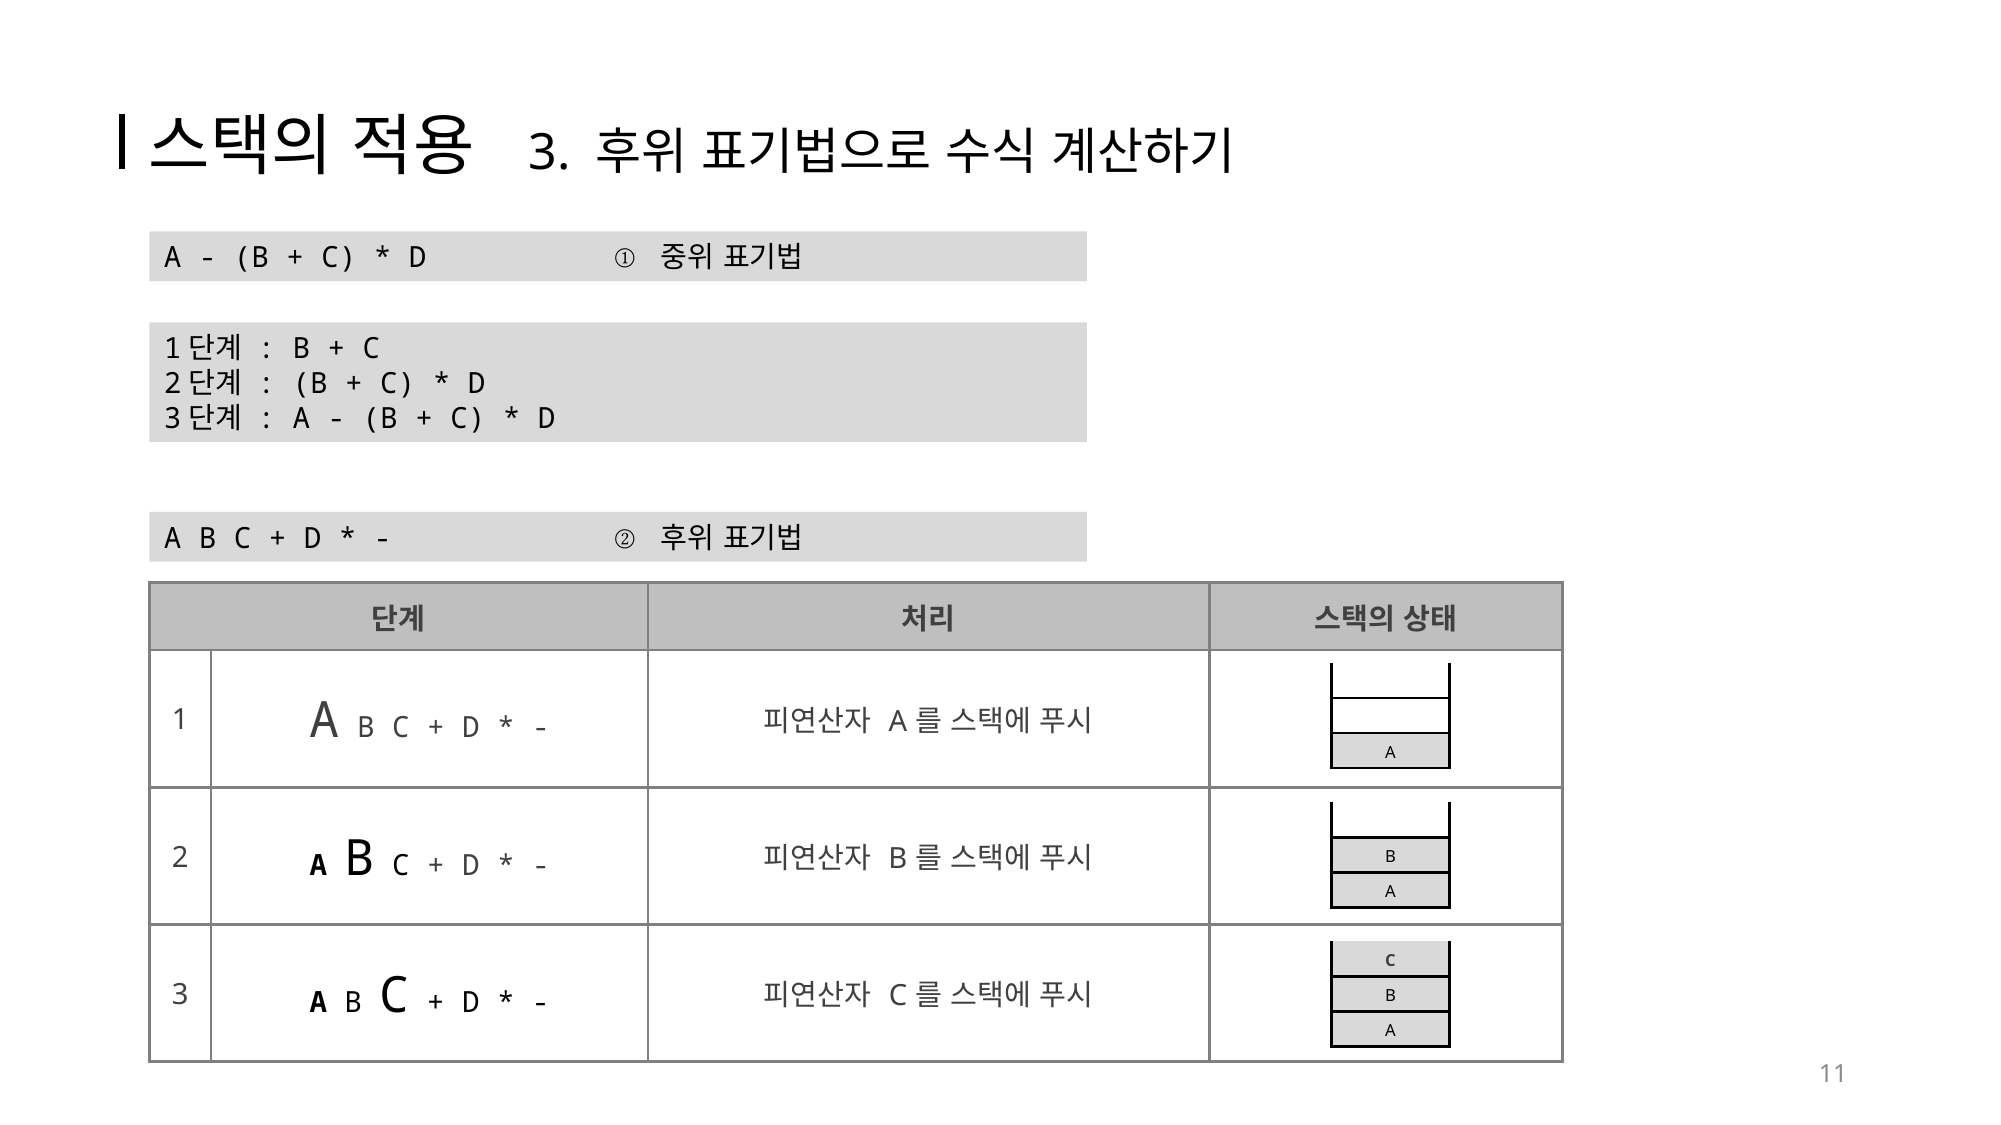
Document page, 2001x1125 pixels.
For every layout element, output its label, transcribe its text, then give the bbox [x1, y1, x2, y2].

text_box 1단계 : B + C 2단계 : (B + C) * D 3단계 : A - (B + C) * D [149, 322, 1087, 443]
table_cell 1 [151, 651, 210, 786]
table_header 단계 [151, 584, 647, 649]
table_cell 3 [151, 926, 210, 1060]
table_header [1333, 663, 1448, 697]
table_cell B [1333, 978, 1448, 1010]
table_cell 피연산자 C를 스택에 푸시 [649, 926, 1208, 1060]
table_cell A B C + D * - [212, 651, 647, 786]
table_cell [1333, 699, 1448, 732]
text_box A B C + D * - ② 후위 표기법 [149, 511, 1087, 562]
table_cell [1211, 789, 1561, 923]
table_header 처리 [649, 584, 1208, 649]
text_box 스택의 적용 3. 후위 표기법으로 수식 계산하기 [134, 95, 1332, 190]
slide_number 11 [1412, 1042, 1863, 1103]
table_cell A B C + D * - [212, 926, 647, 1060]
table_cell A [1333, 1013, 1448, 1045]
table_cell [1211, 926, 1561, 1060]
table_cell 2 [151, 789, 210, 923]
table_header 스택의 상태 [1211, 584, 1561, 649]
table_cell A [1333, 734, 1448, 767]
table_header [1333, 802, 1448, 836]
table_cell [1211, 651, 1561, 786]
text_box A - (B + C) * D ① 중위 표기법 [149, 231, 1087, 282]
table_cell 피연산자 B를 스택에 푸시 [649, 789, 1208, 923]
table_cell A [1333, 874, 1448, 906]
table_cell A B C + D * - [212, 789, 647, 923]
table_cell B [1333, 839, 1448, 871]
table_header C [1333, 941, 1448, 975]
table_cell 피연산자 A를 스택에 푸시 [649, 651, 1208, 786]
